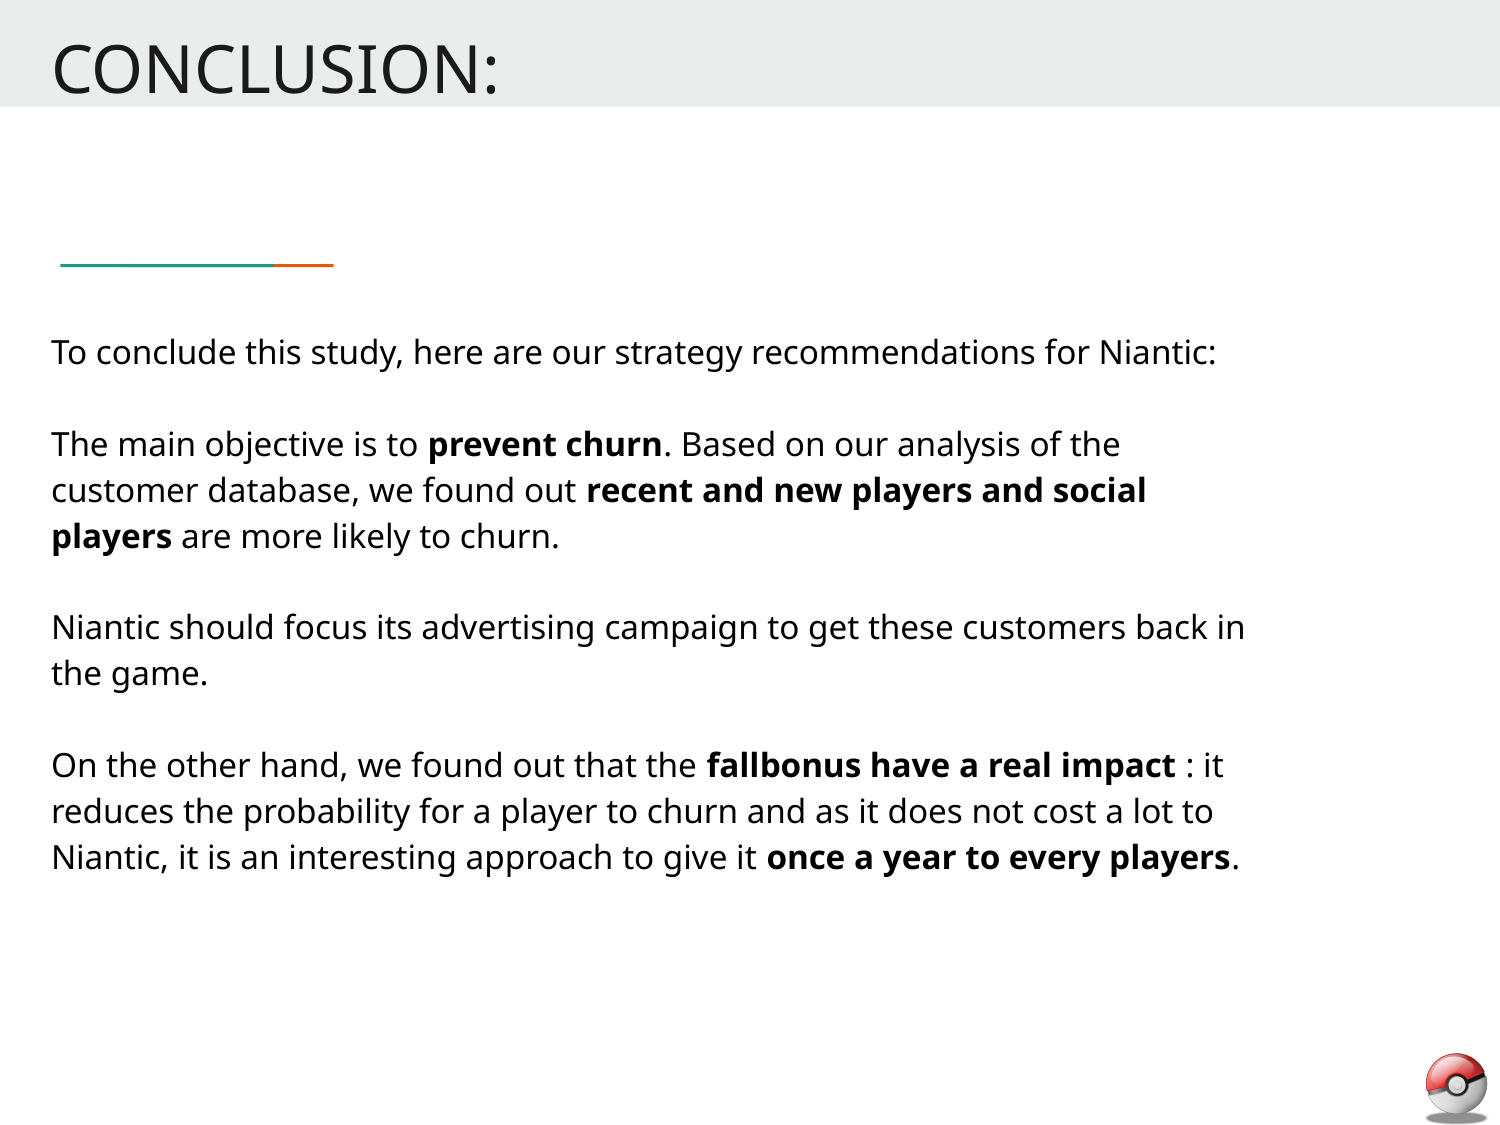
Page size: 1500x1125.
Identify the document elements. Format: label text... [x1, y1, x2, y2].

list CONCLUSION: To conclude this study, here are our strategy recommendations for Niantic: The main objective is to prevent churn. Based on our analysis of the customer database, we found out recent and new players and social players are more likely to churn. Niantic should focus its advertising campaign to get these customers back in the game. On the other hand, we found out that the fallbonus have a real impact : it reduces the probability for a player to churn and as it does not cost a lot to Niantic, it is an interesting approach to give it once a year to every players. [35, 0, 1286, 1075]
picture [1416, 1039, 1497, 1125]
